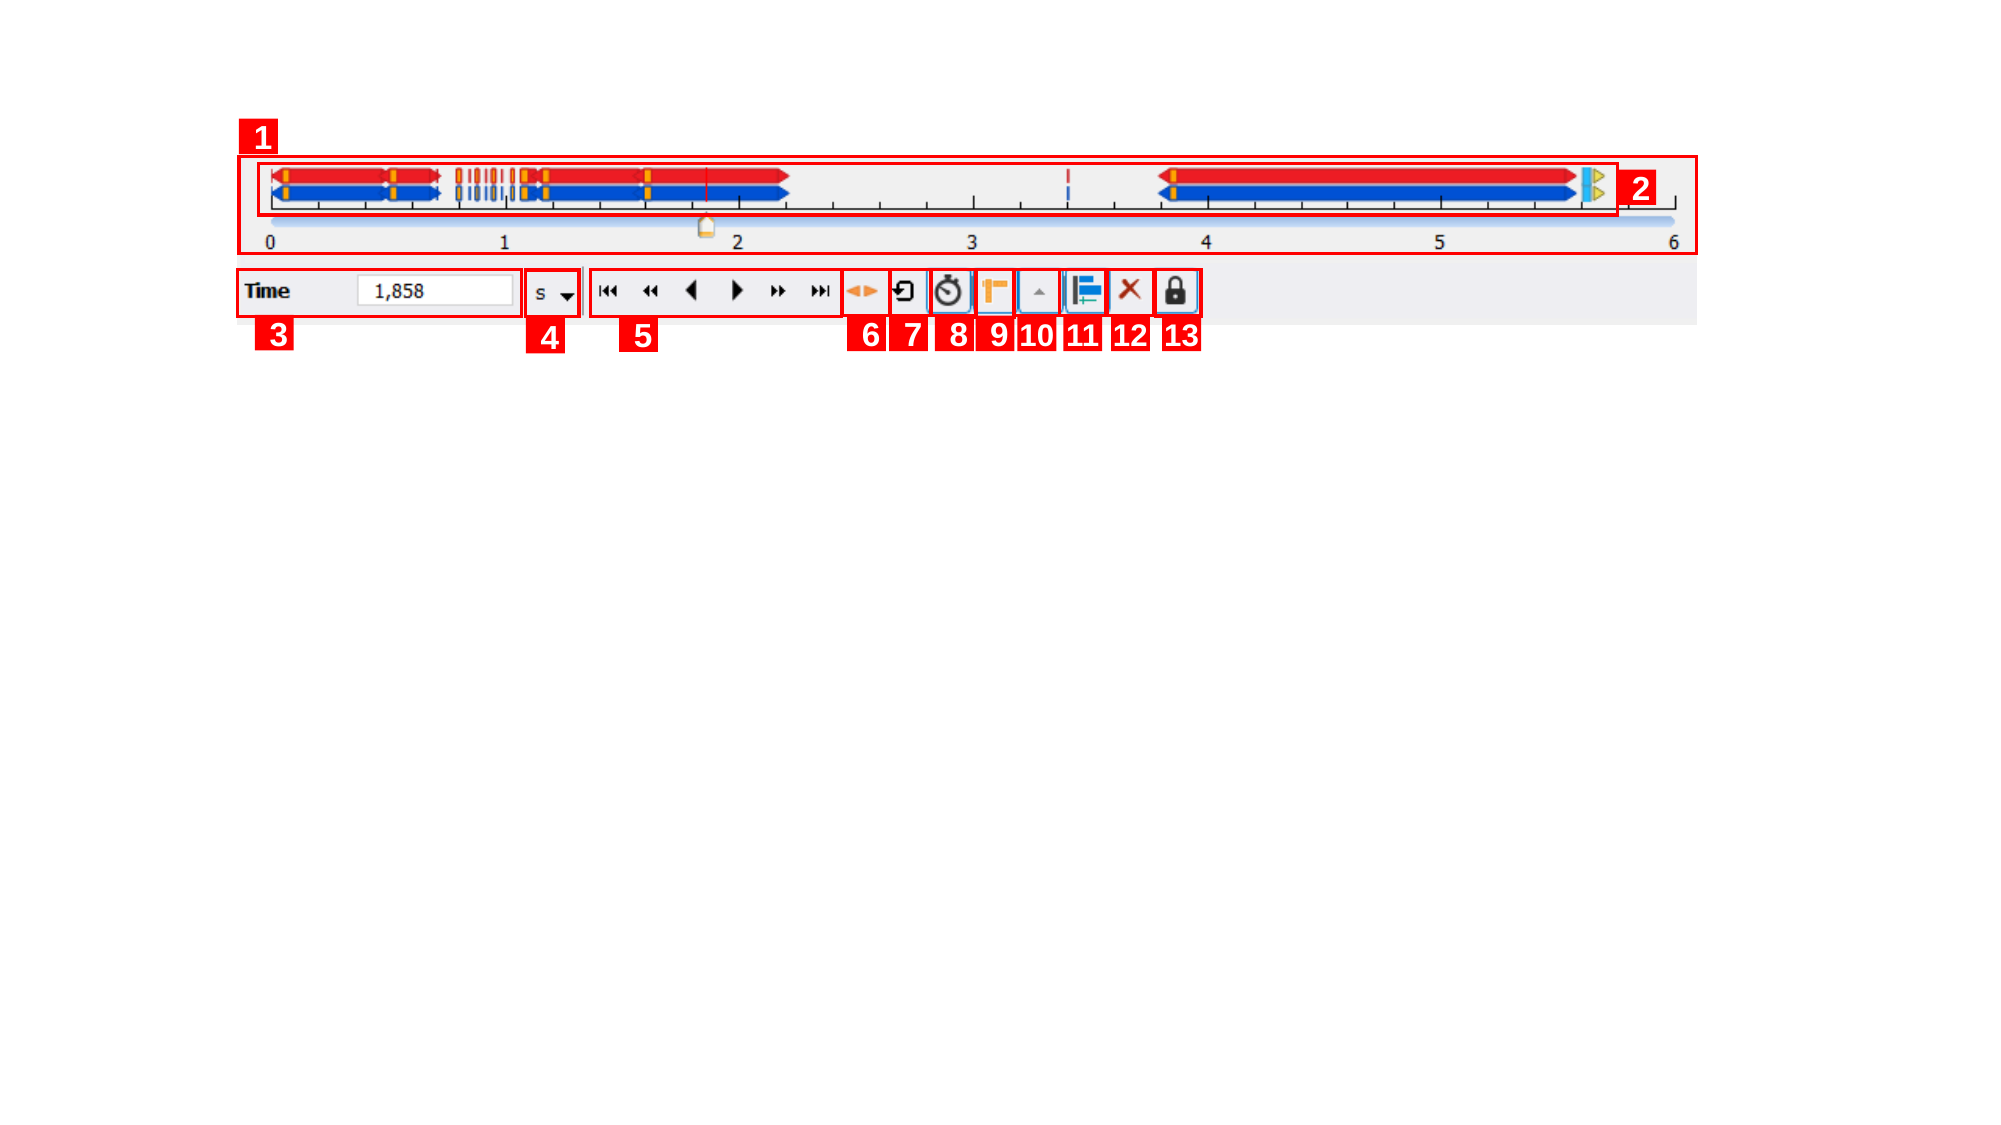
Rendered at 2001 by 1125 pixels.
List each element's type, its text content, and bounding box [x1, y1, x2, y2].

text_box 11 [1062, 325, 1103, 352]
text_box 8 [934, 325, 974, 352]
picture [237, 155, 1697, 325]
text_box 1 [238, 118, 279, 155]
text_box 10 [1016, 325, 1057, 352]
text_box 13 [1161, 325, 1202, 352]
text_box 3 [254, 325, 295, 351]
text_box 7 [888, 325, 929, 352]
text_box 9 [974, 325, 1015, 352]
text_box 5 [618, 325, 659, 353]
text_box 12 [1110, 325, 1151, 352]
text_box 6 [846, 325, 887, 352]
text_box 4 [525, 325, 566, 354]
